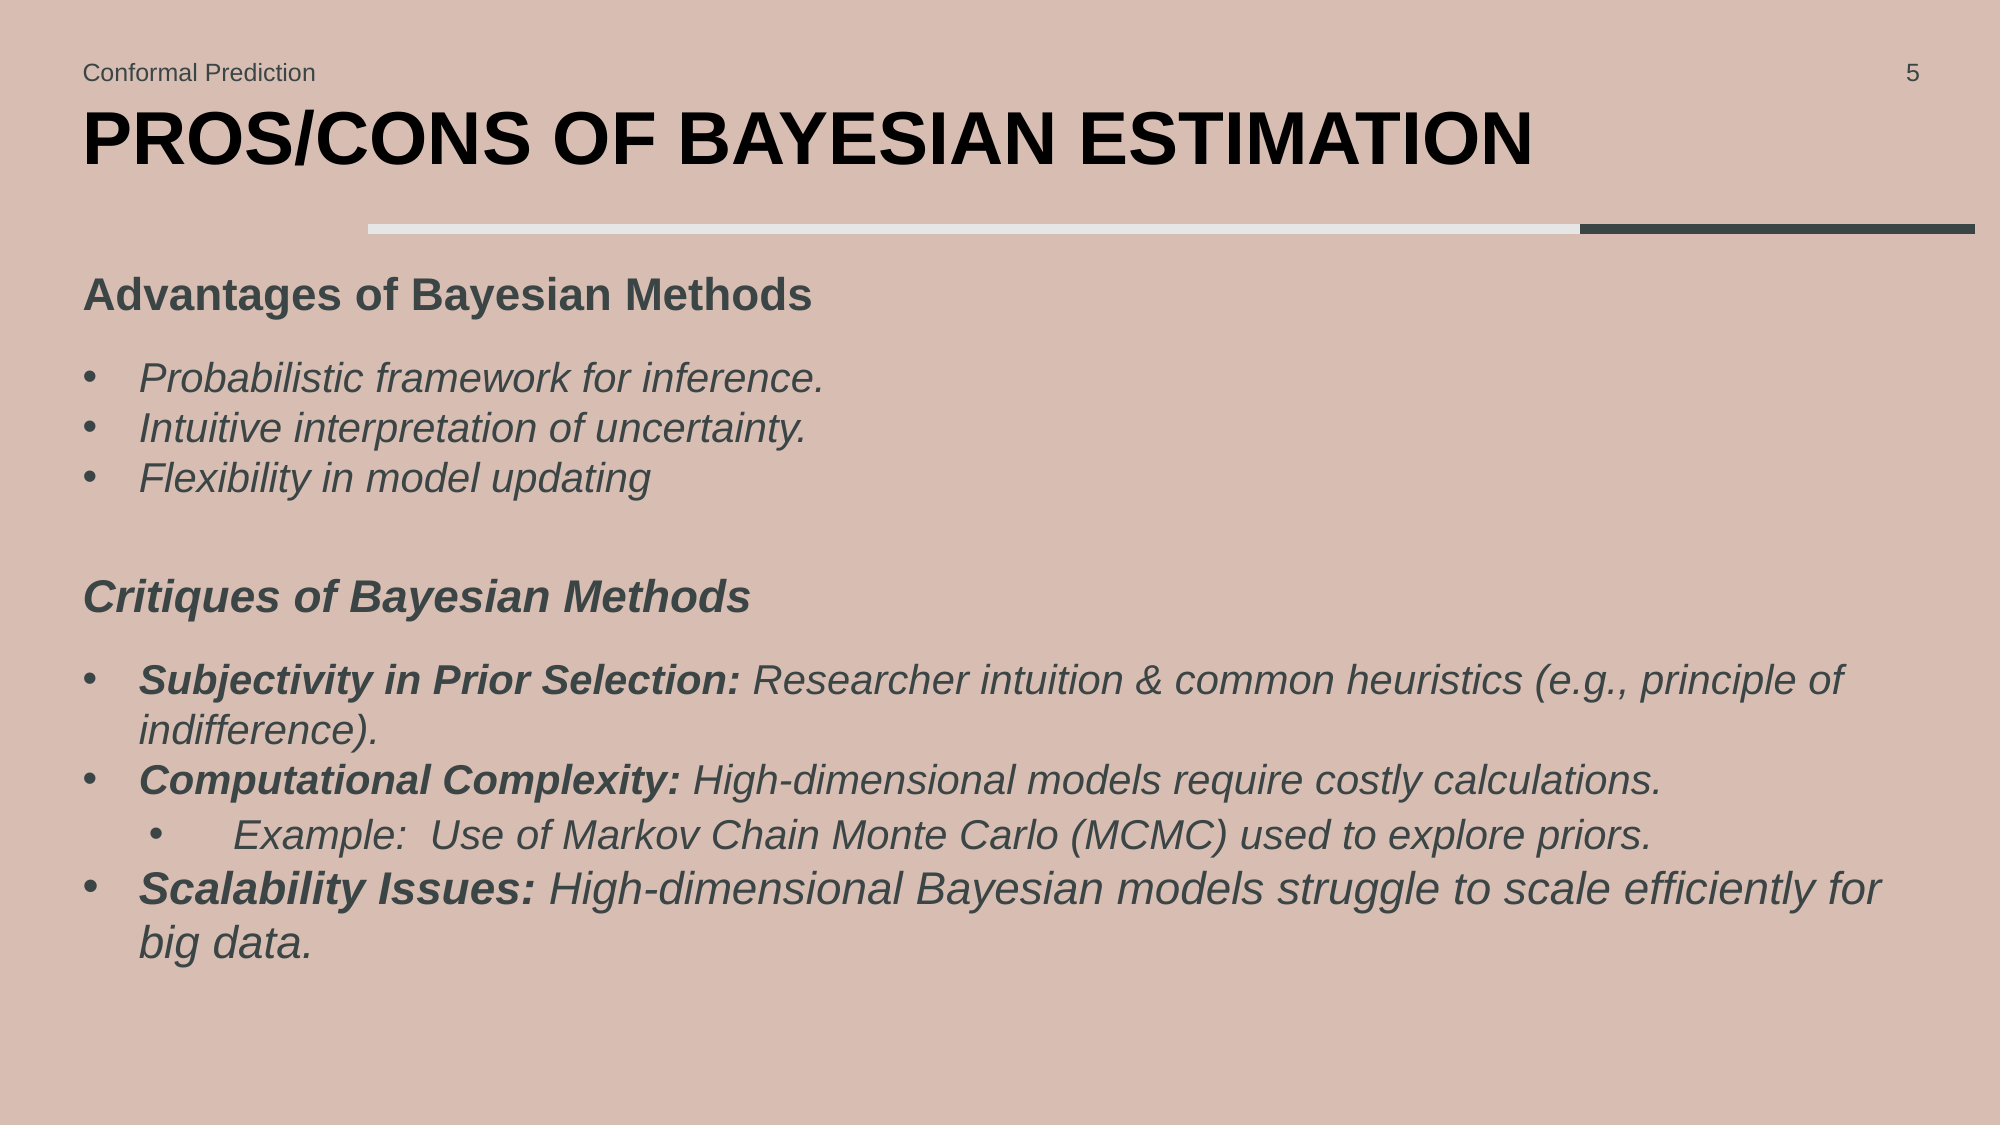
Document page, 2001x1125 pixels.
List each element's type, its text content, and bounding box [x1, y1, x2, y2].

footer Conformal Prediction [67, 49, 368, 95]
list Advantages of Bayesian Methods Probabilistic framework for inference. Intuitive interpretation of uncertainty. Flexibility in model updating Critiques of Bayesian Methods Subjectivity in Prior Selection: Researcher intuition & common heuristics (e.g., principle of indifference). Computational Complexity: High-dimensional models require costly calculations. Example: Use of Markov Chain Monte Carlo (MCMC) used to explore priors. Scalability Issues: High-dimensional Bayesian models struggle to scale efficiently for big data. [67, 257, 1935, 1076]
slide_number 5 [1660, 49, 1935, 95]
title PROS/CONS OF Bayesian Estimation [67, 99, 1935, 216]
